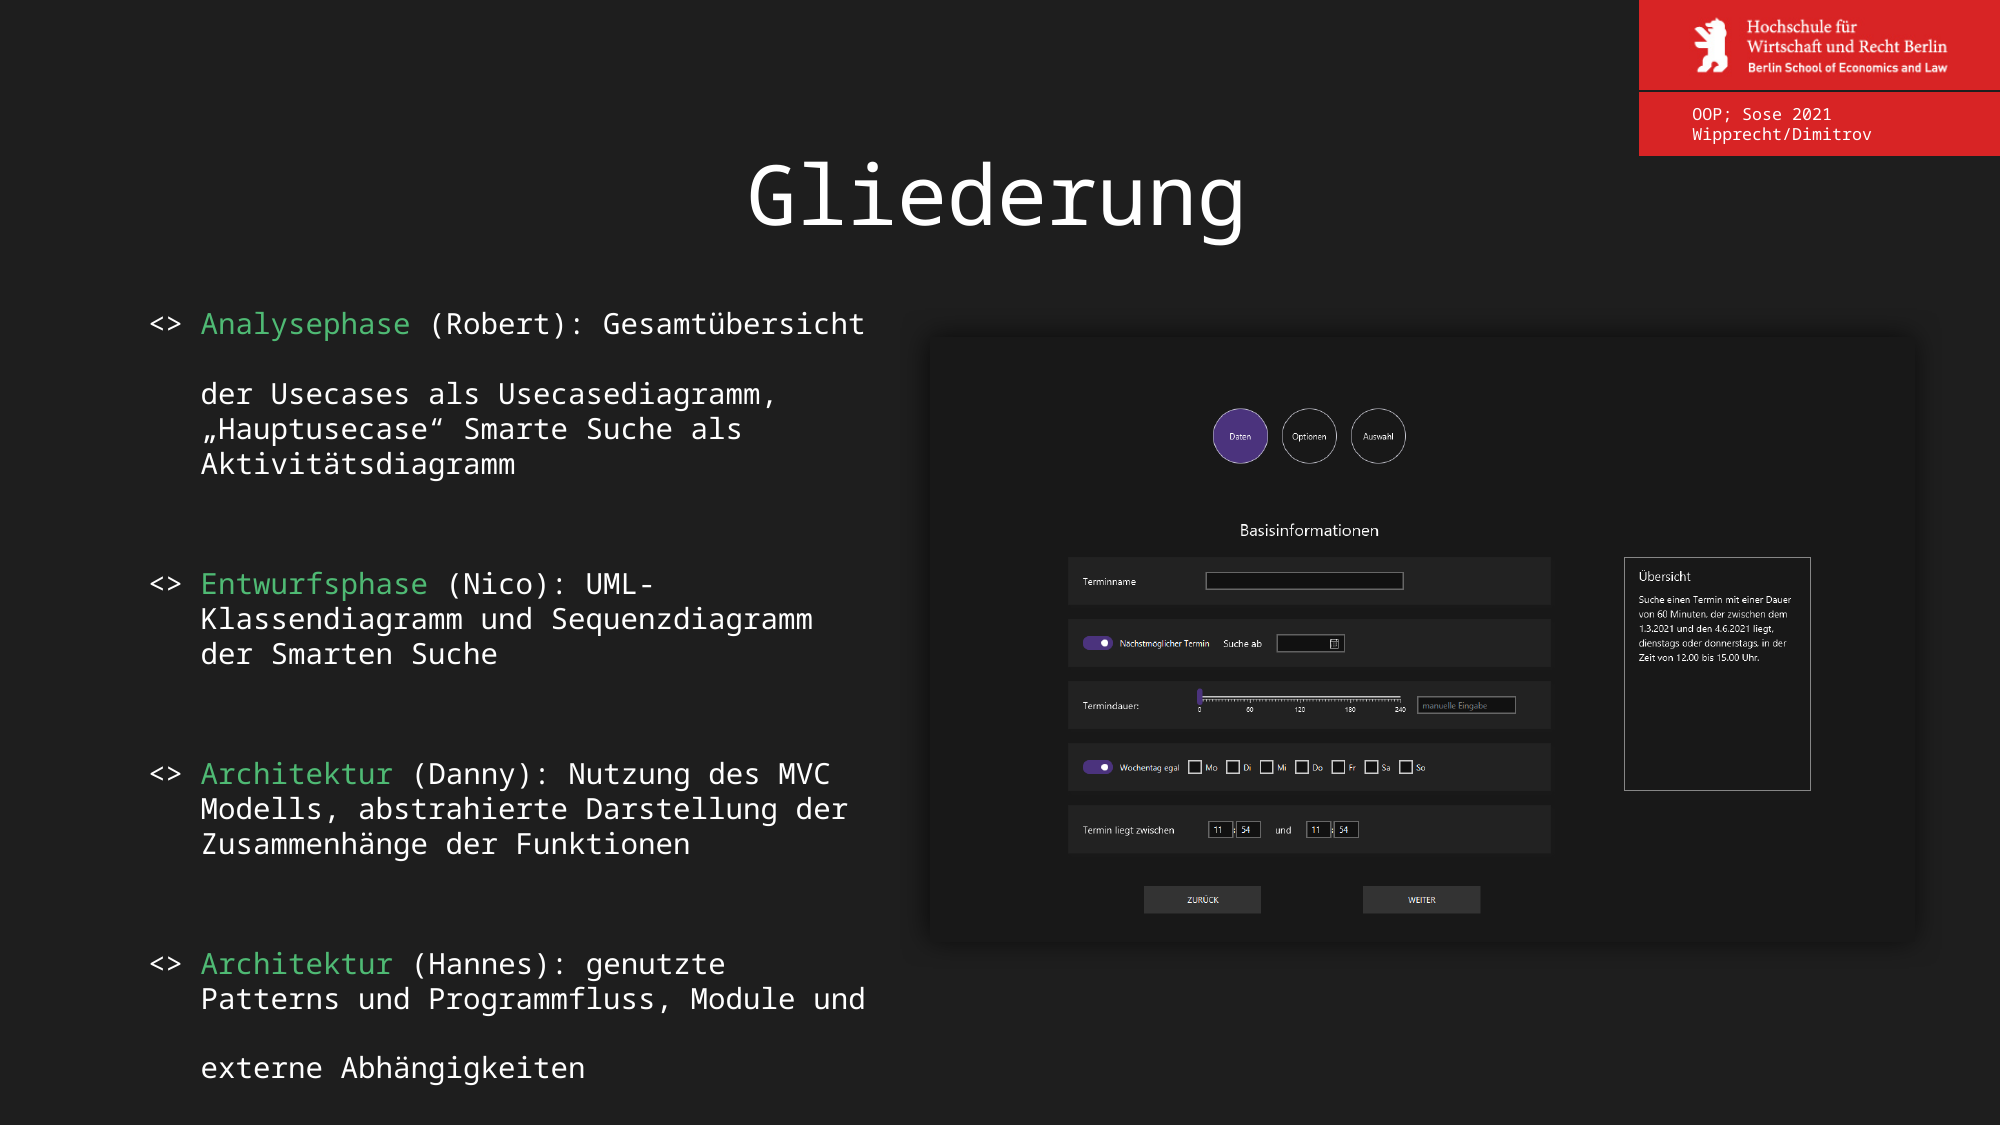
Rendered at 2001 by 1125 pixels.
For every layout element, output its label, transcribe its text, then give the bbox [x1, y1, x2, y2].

text_box Gliederung [171, 135, 1824, 250]
picture [1646, 0, 2000, 92]
text_box <> Analysephase (Robert): Gesamtübersicht der Usecases als Usecasediagramm, „Hauptusecase“ Smarte Suche als Aktivitätsdiagramm <> Entwurfsphase (Nico): UML- Klassendiagramm und Sequenzdiagramm der Smarten Suche <> Architektur (Danny): Nutzung des MVC Modells, abstrahierte Darstellung der Zusammenhänge der Funktionen <> Architektur (Hannes): genutzte Patterns und Programmfluss, Module und externe Abhängigkeiten [133, 297, 886, 1093]
picture [929, 337, 1915, 942]
text_box [1636, 0, 1646, 90]
text_box OOP; Sose 2021 Wipprecht/Dimitrov [1636, 90, 2000, 158]
